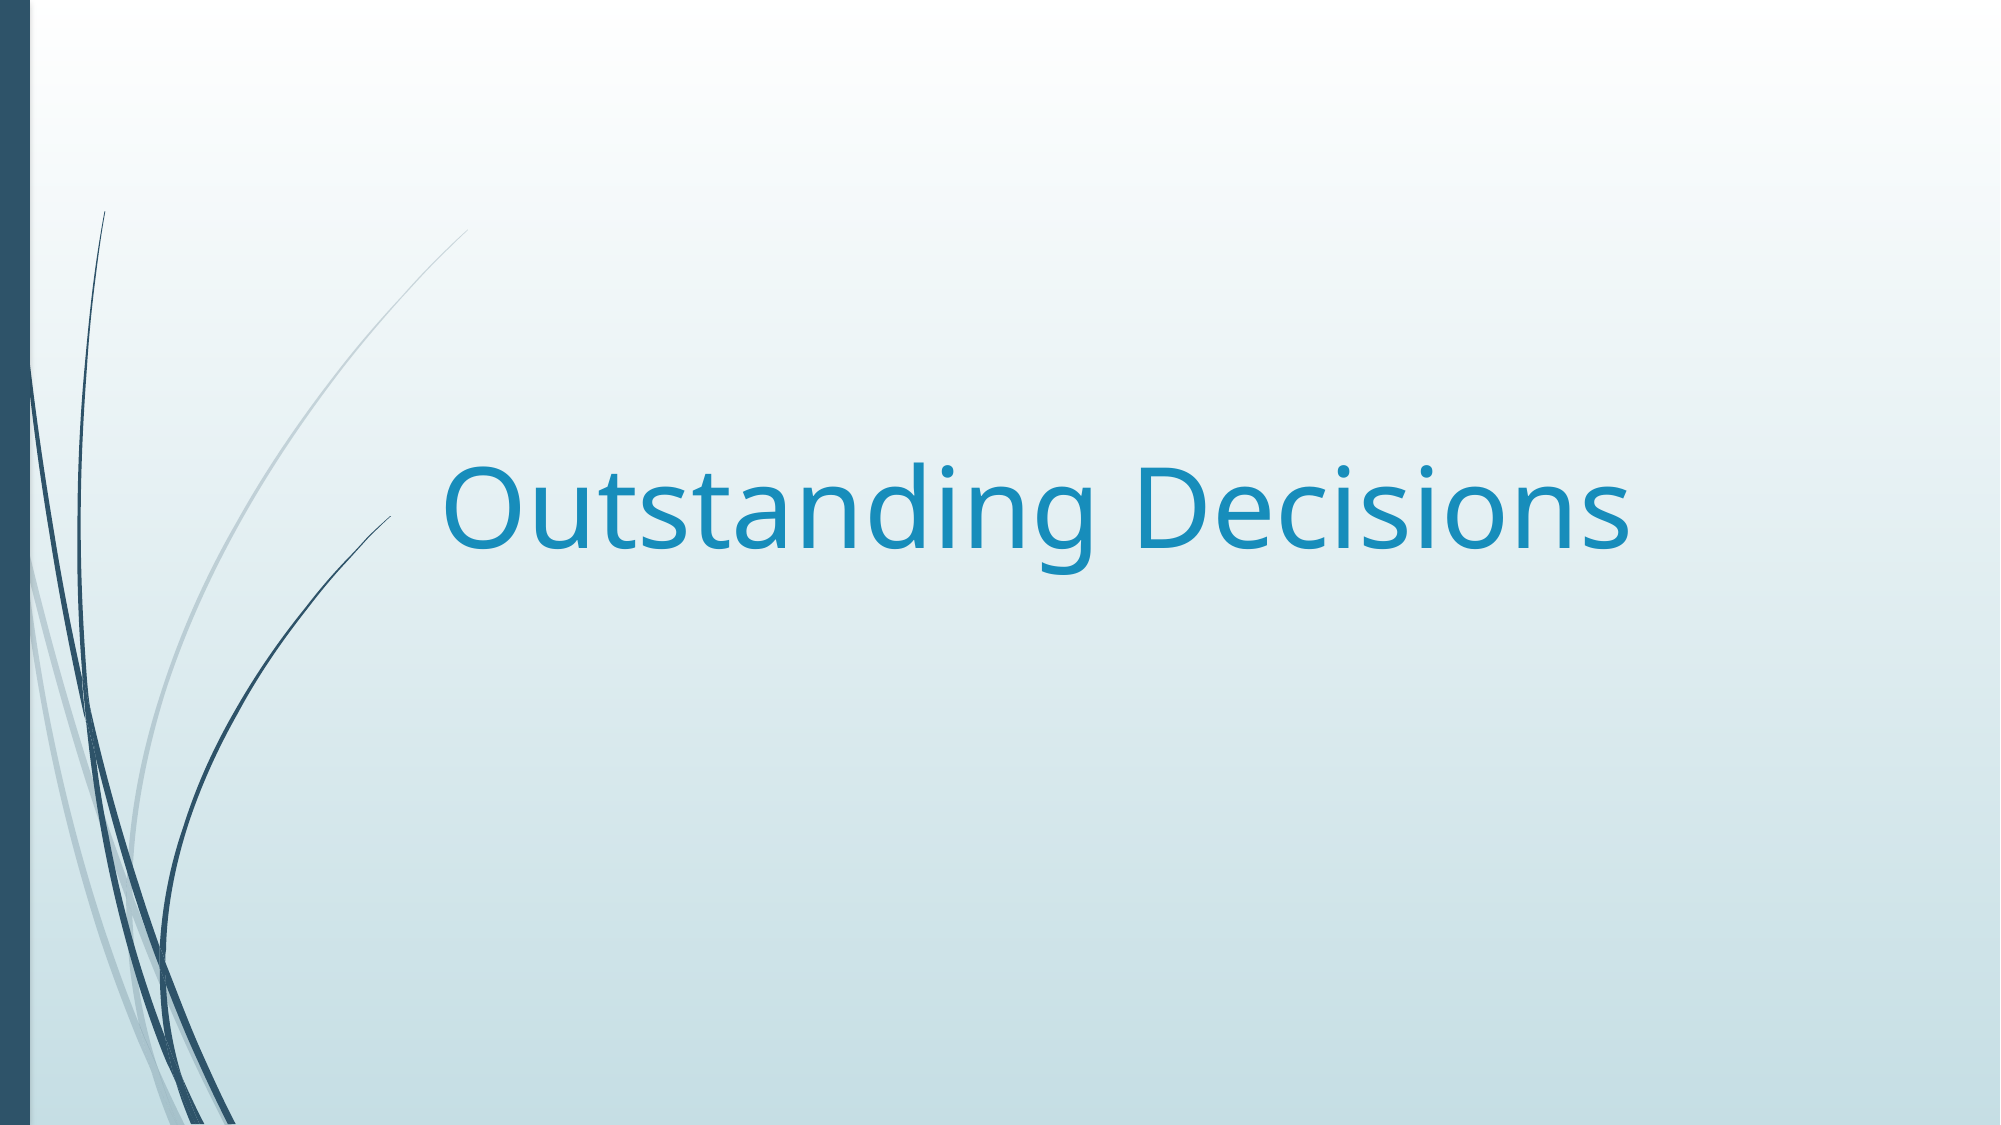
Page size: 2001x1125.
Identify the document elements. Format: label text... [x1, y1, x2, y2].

title Outstanding Decisions [424, 337, 1888, 579]
